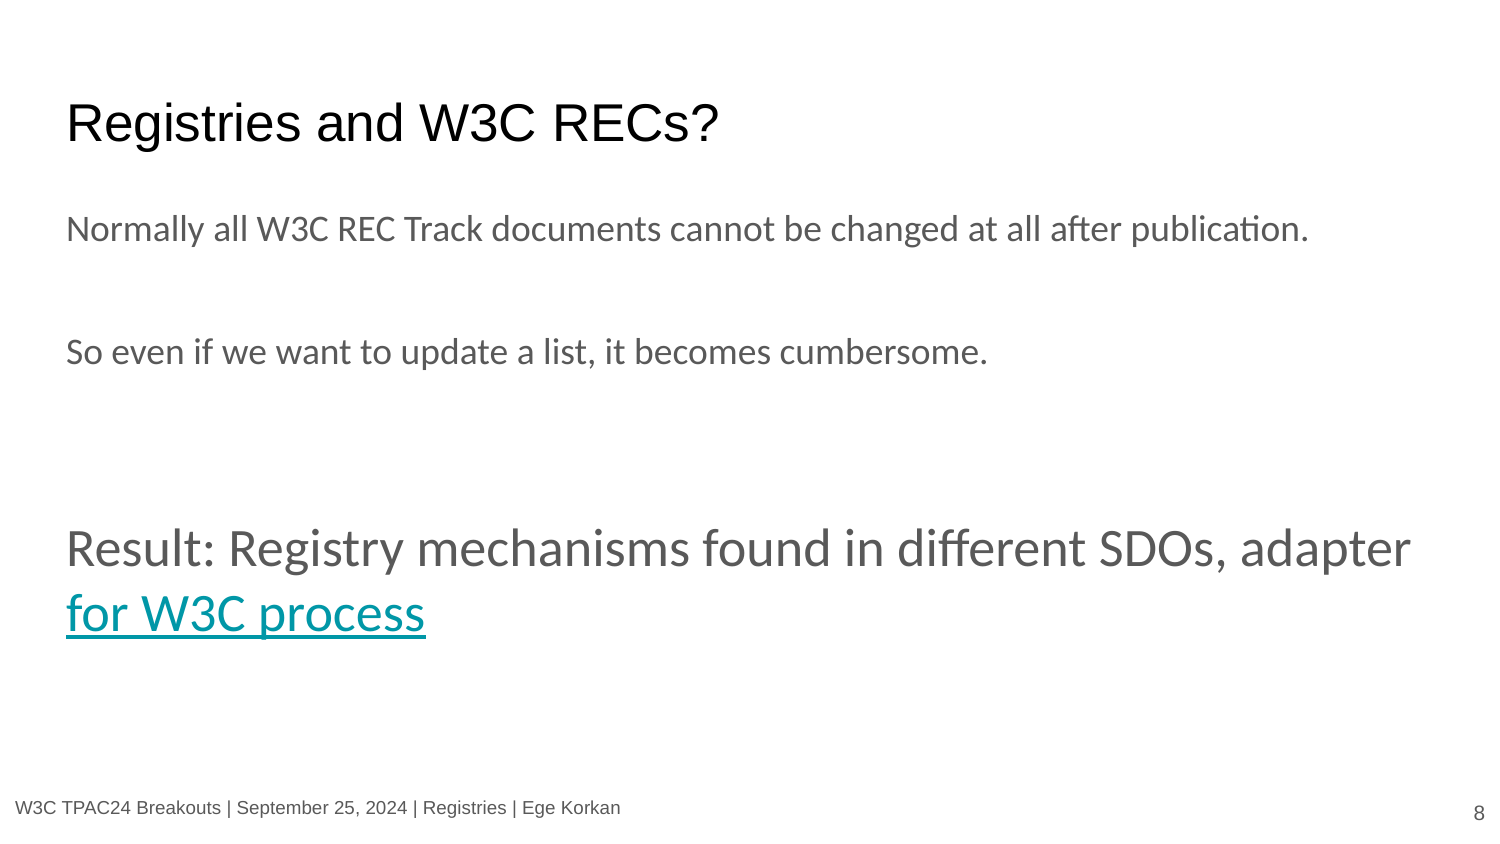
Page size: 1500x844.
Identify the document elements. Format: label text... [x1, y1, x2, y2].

slide_number ‹#› [1410, 780, 1500, 844]
list Normally all W3C REC Track documents cannot be changed at all after publication. So even if we want to update a list, it becomes cumbersome. Result: Registry mechanisms found in different SDOs, adapter for W3C process [51, 189, 1449, 724]
title Registries and W3C RECs? [51, 72, 1449, 167]
